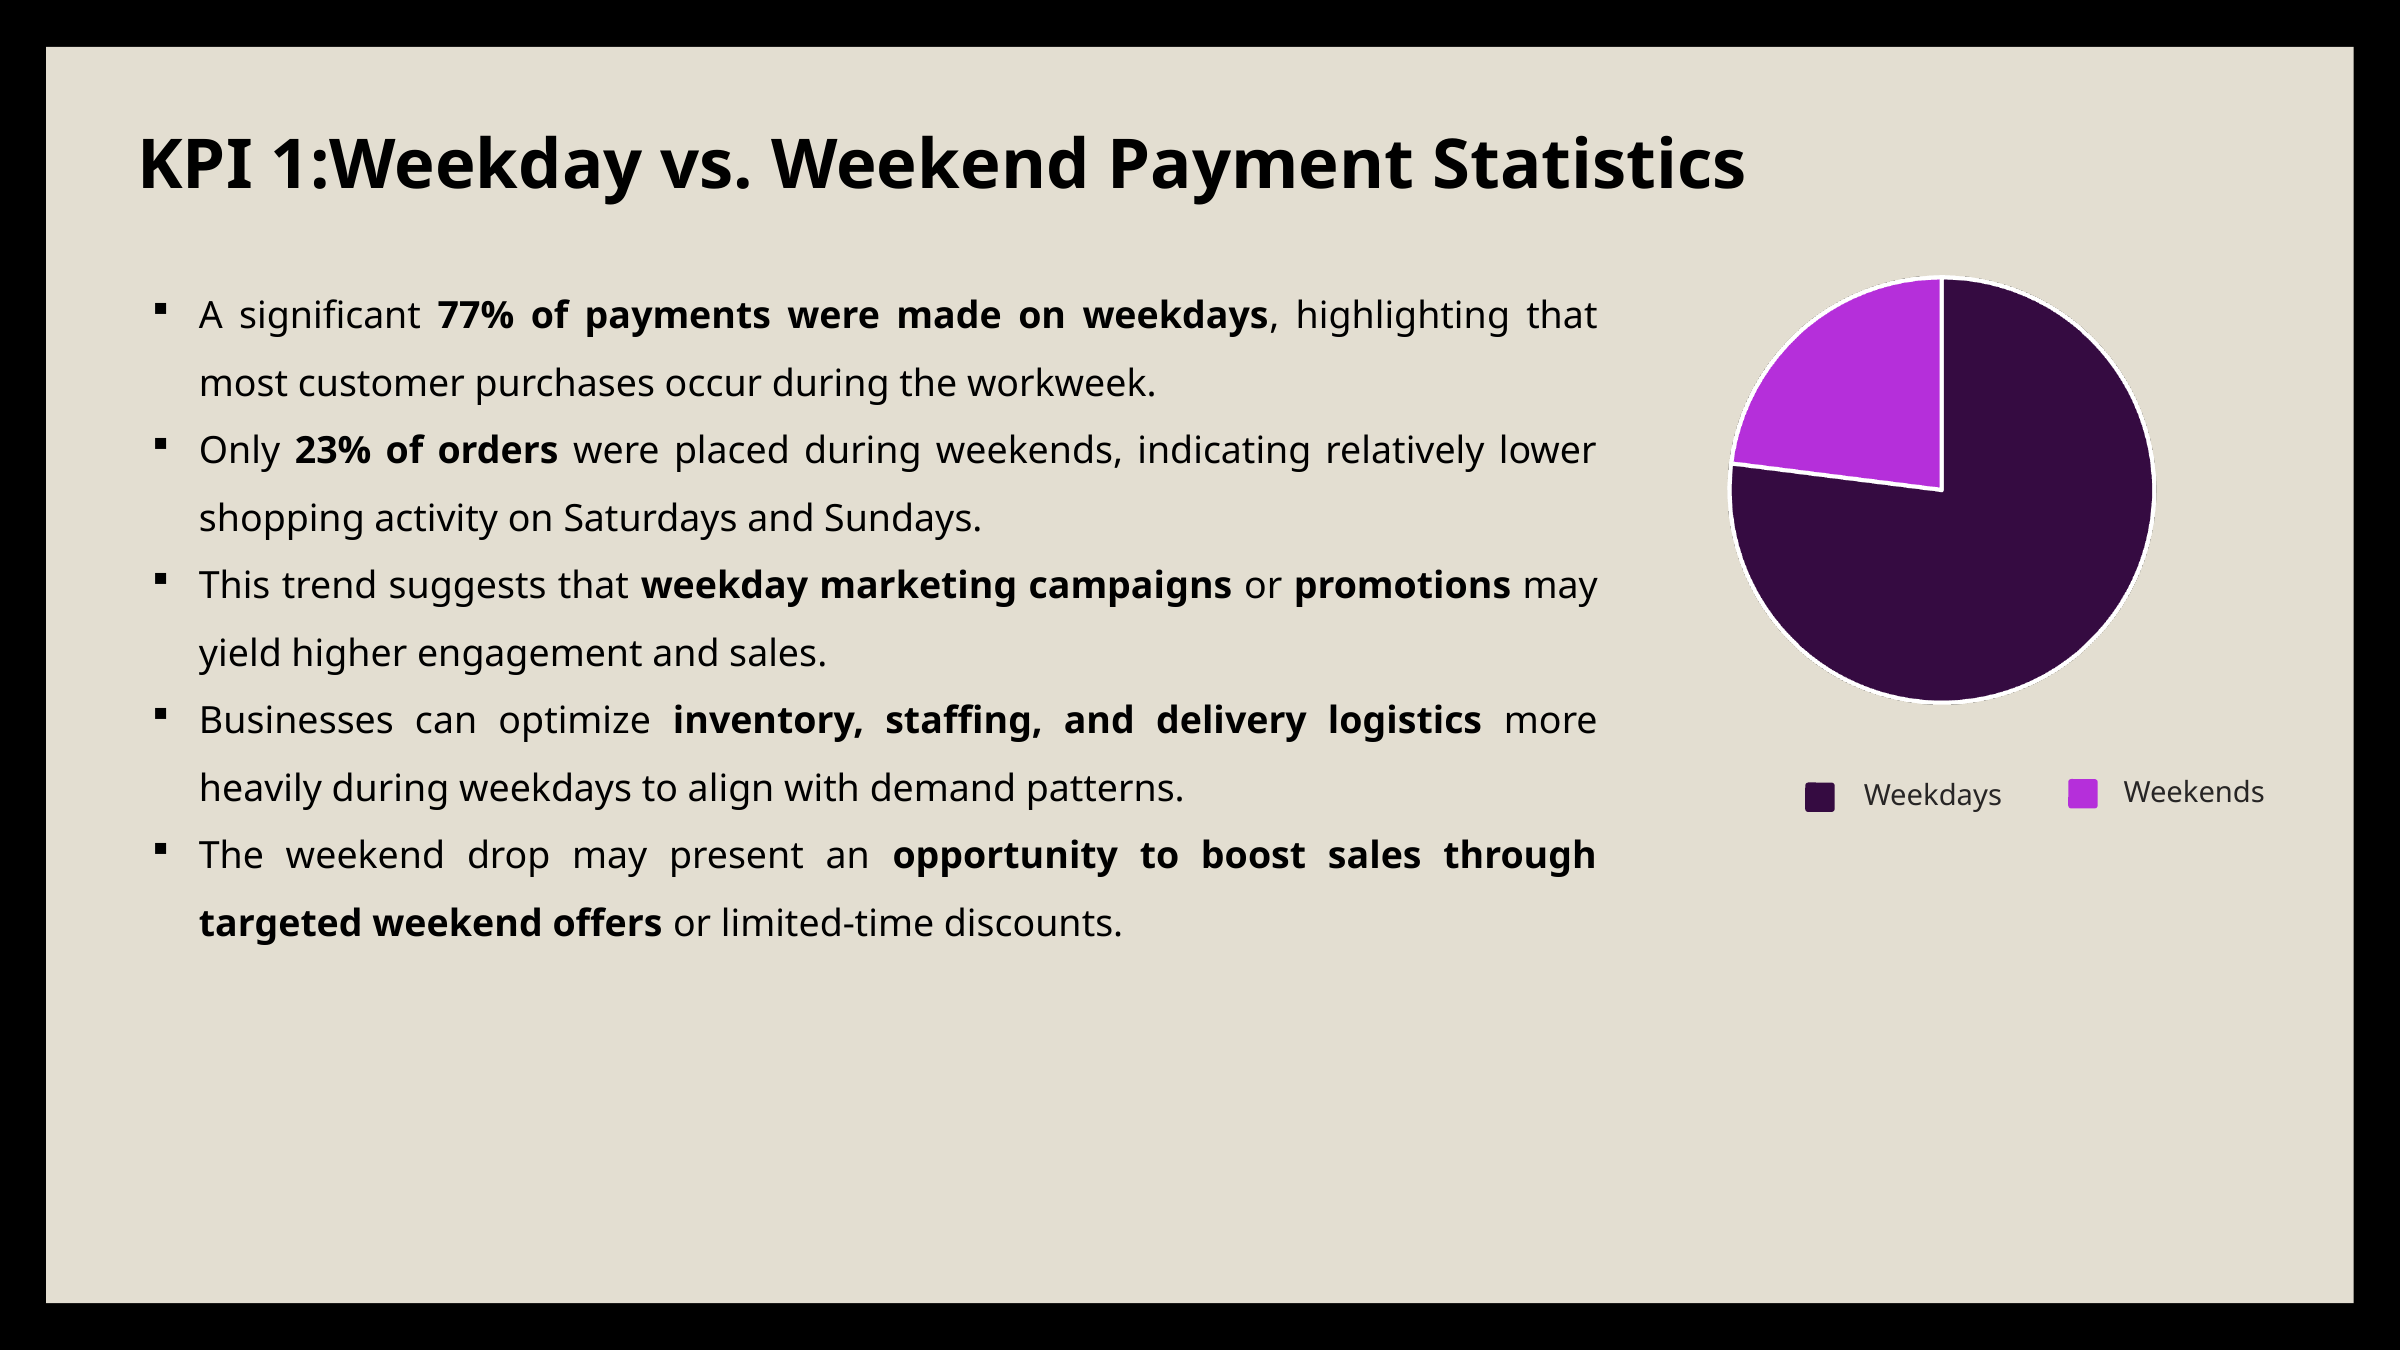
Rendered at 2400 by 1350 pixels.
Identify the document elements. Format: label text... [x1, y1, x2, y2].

text_box Weekdays [1863, 782, 1988, 812]
text_box [2068, 778, 2098, 809]
text_box [1805, 782, 1835, 812]
picture [1516, 261, 2366, 719]
text_box Weekends [2123, 779, 2250, 809]
text_box A significant 77% of payments were made on weekdays, highlighting that most customer purchases occur during the workweek. Only 23% of orders were placed during weekends, indicating relatively lower shopping activity on Saturdays and Sundays. This trend suggests that weekday marketing campaigns or promotions may yield higher engagement and sales. Businesses can optimize inventory, staffing, and delivery logistics more heavily during weekdays to align with demand patterns. The weekend drop may present an opportunity to boost sales through targeted weekend offers or limited-time discounts. [137, 261, 1613, 1086]
text_box KPI 1:Weekday vs. Weekend Payment Statistics [137, 115, 1467, 203]
